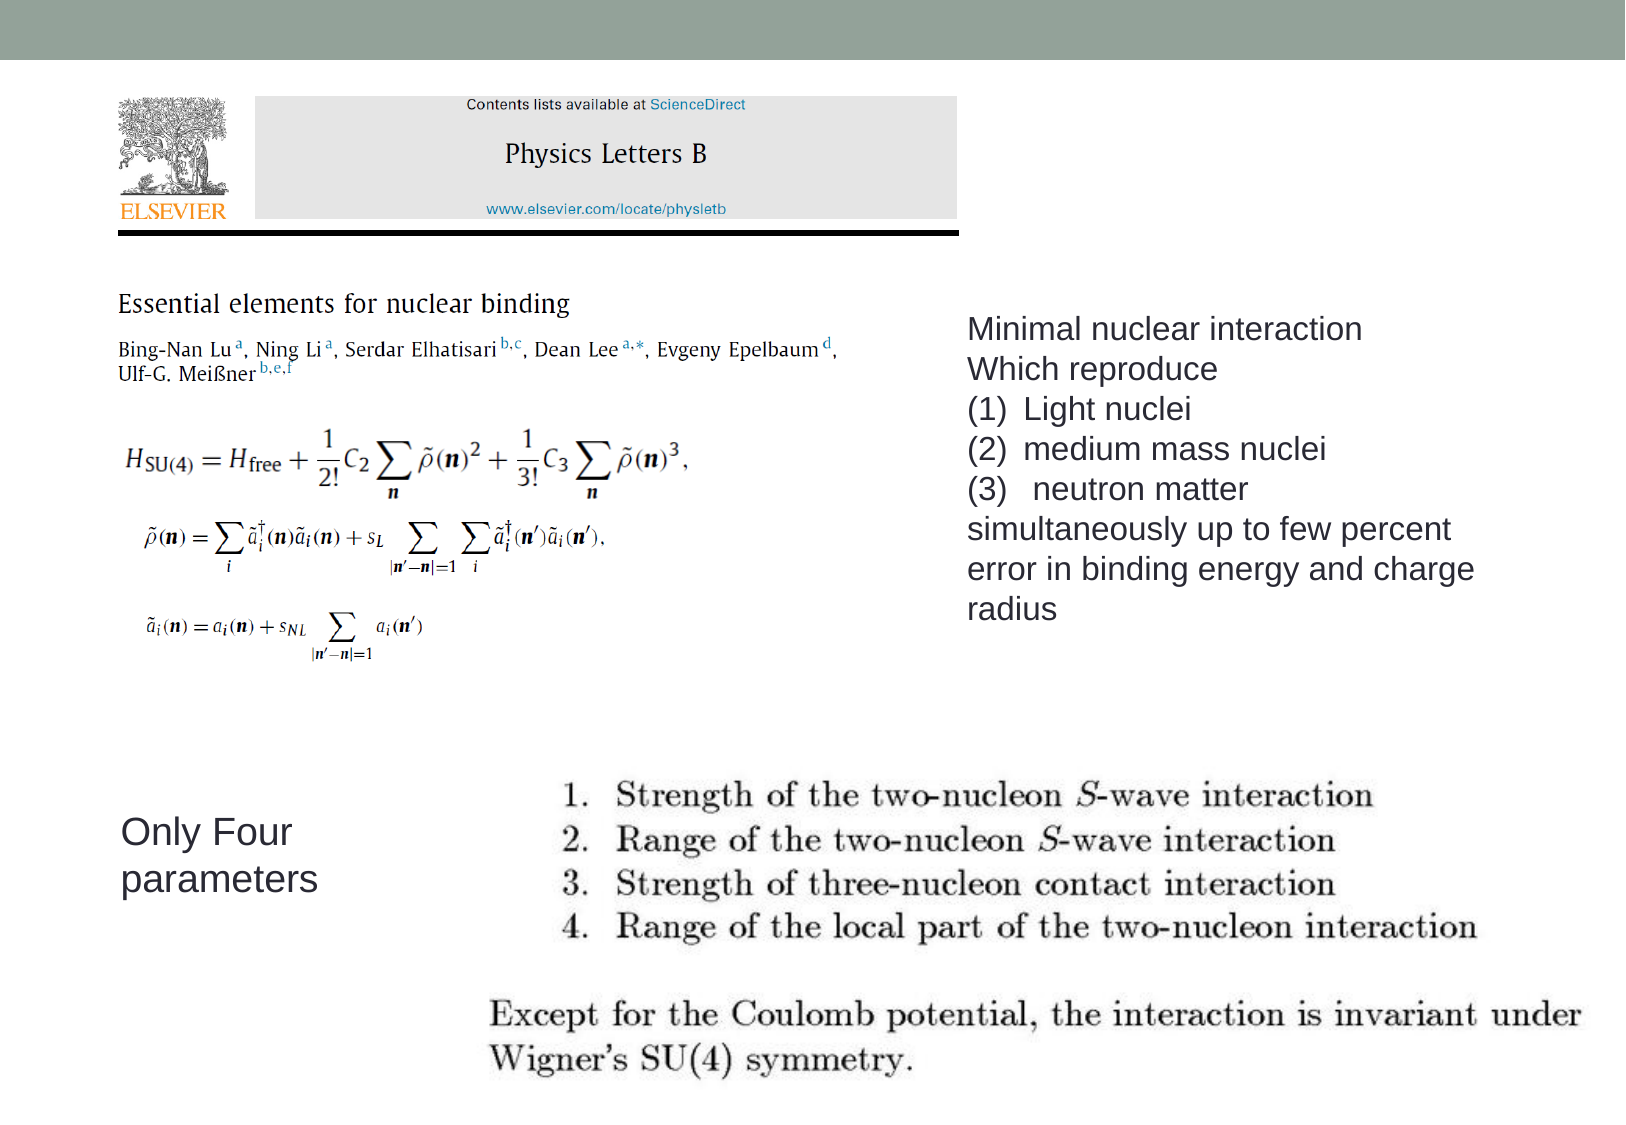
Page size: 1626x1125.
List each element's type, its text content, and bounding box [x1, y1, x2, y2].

text_box Only Four parameters [105, 798, 467, 908]
picture [470, 759, 1600, 1090]
picture [112, 87, 959, 388]
picture [112, 412, 689, 583]
picture [140, 597, 425, 663]
text_box Minimal nuclear interaction Which reproduce Light nuclei medium mass nuclei neutron matter simultaneously up to few percent error in binding energy and charge radius [952, 299, 1532, 674]
